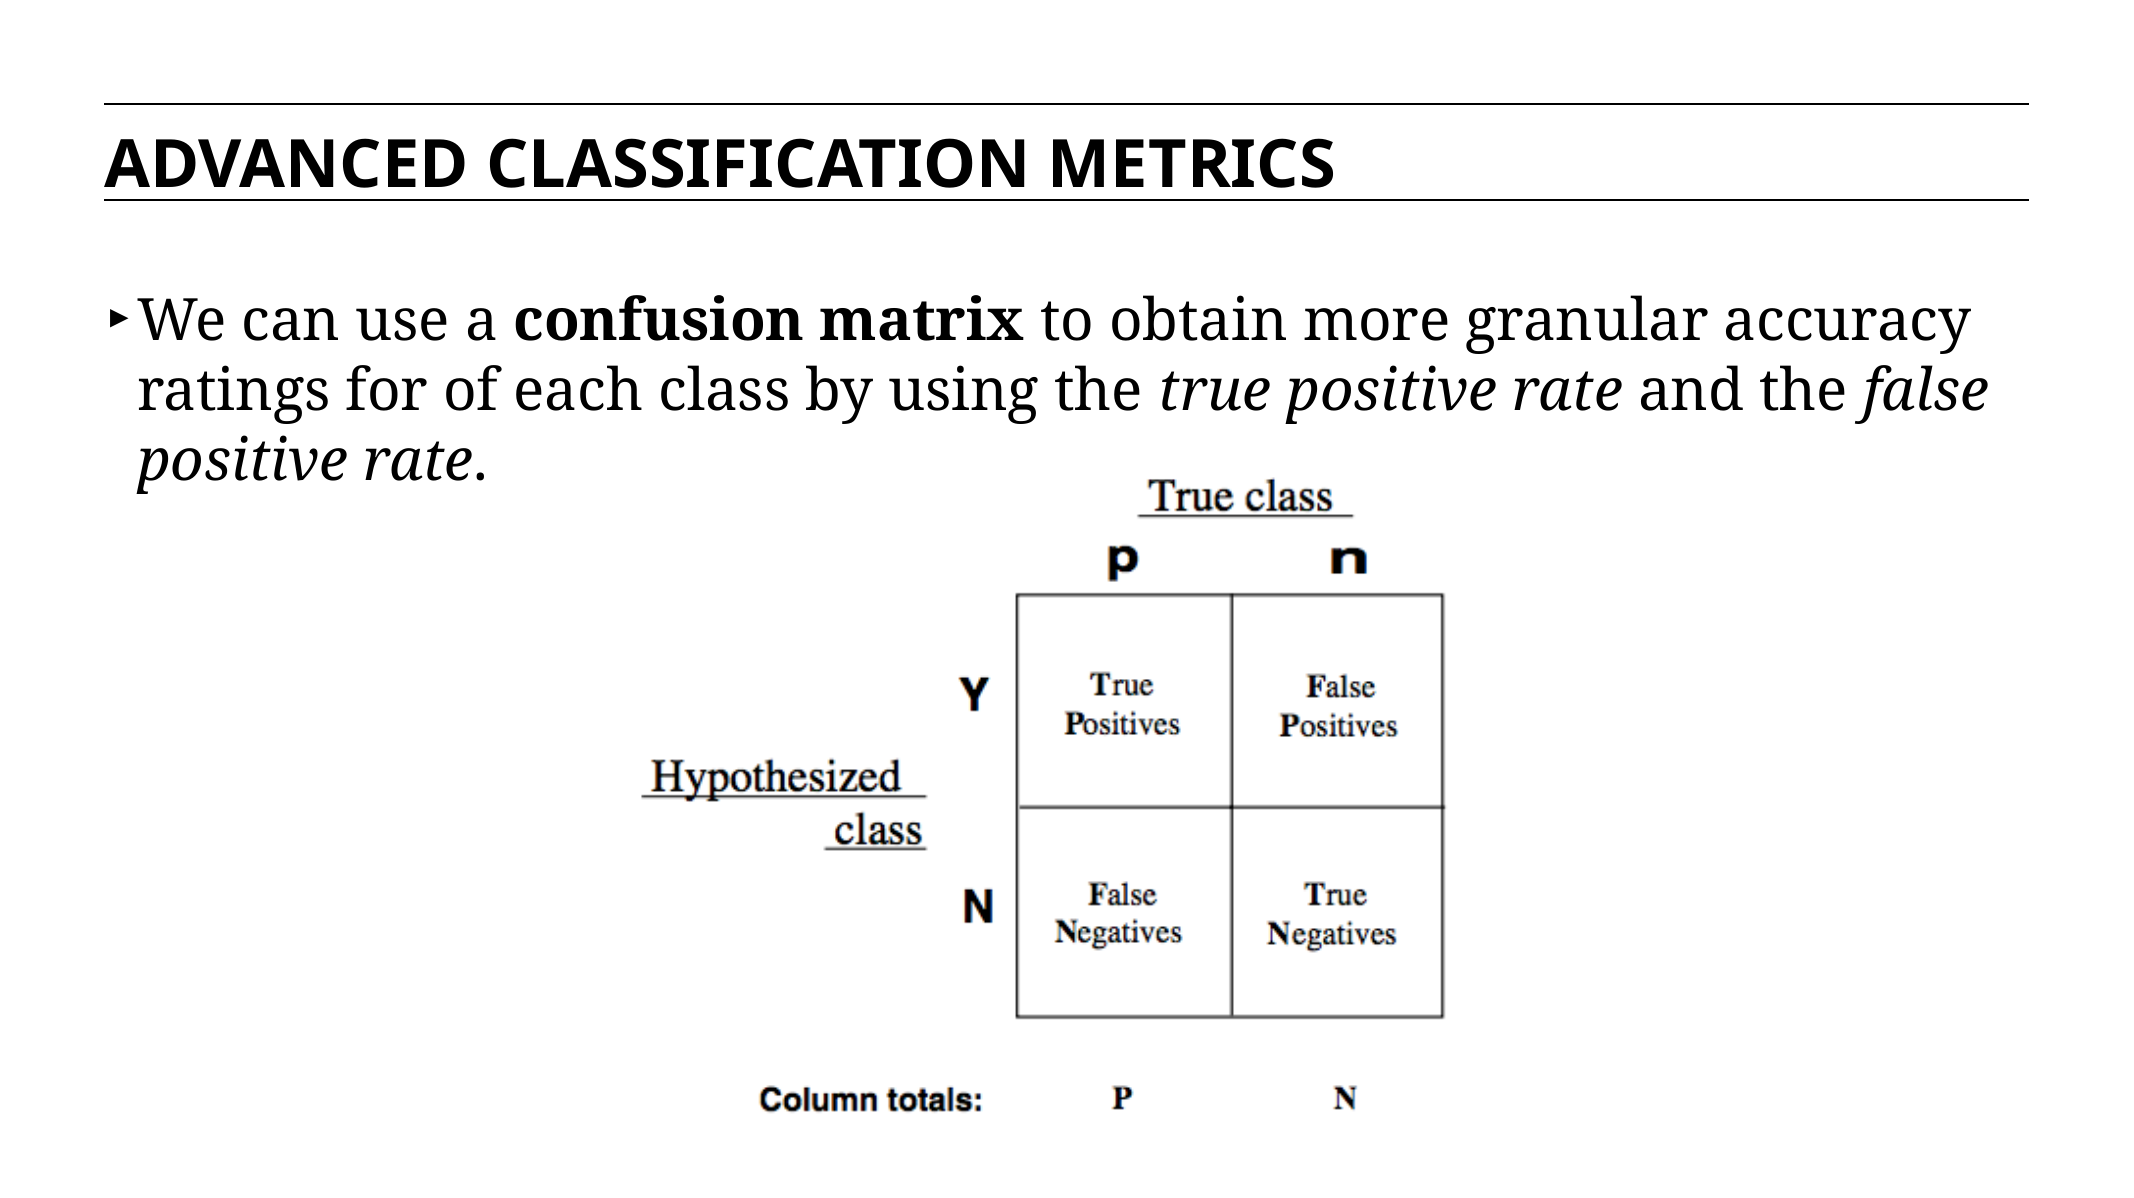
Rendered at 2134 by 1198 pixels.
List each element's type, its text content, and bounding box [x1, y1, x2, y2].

text_box ADVANCED CLASSIFICATION METRICS [104, 120, 2030, 192]
picture [590, 476, 1467, 1137]
list We can use a confusion matrix to obtain more granular accuracy ratings for of each class by using the true positive rate and the false positive rate. [104, 212, 2030, 837]
